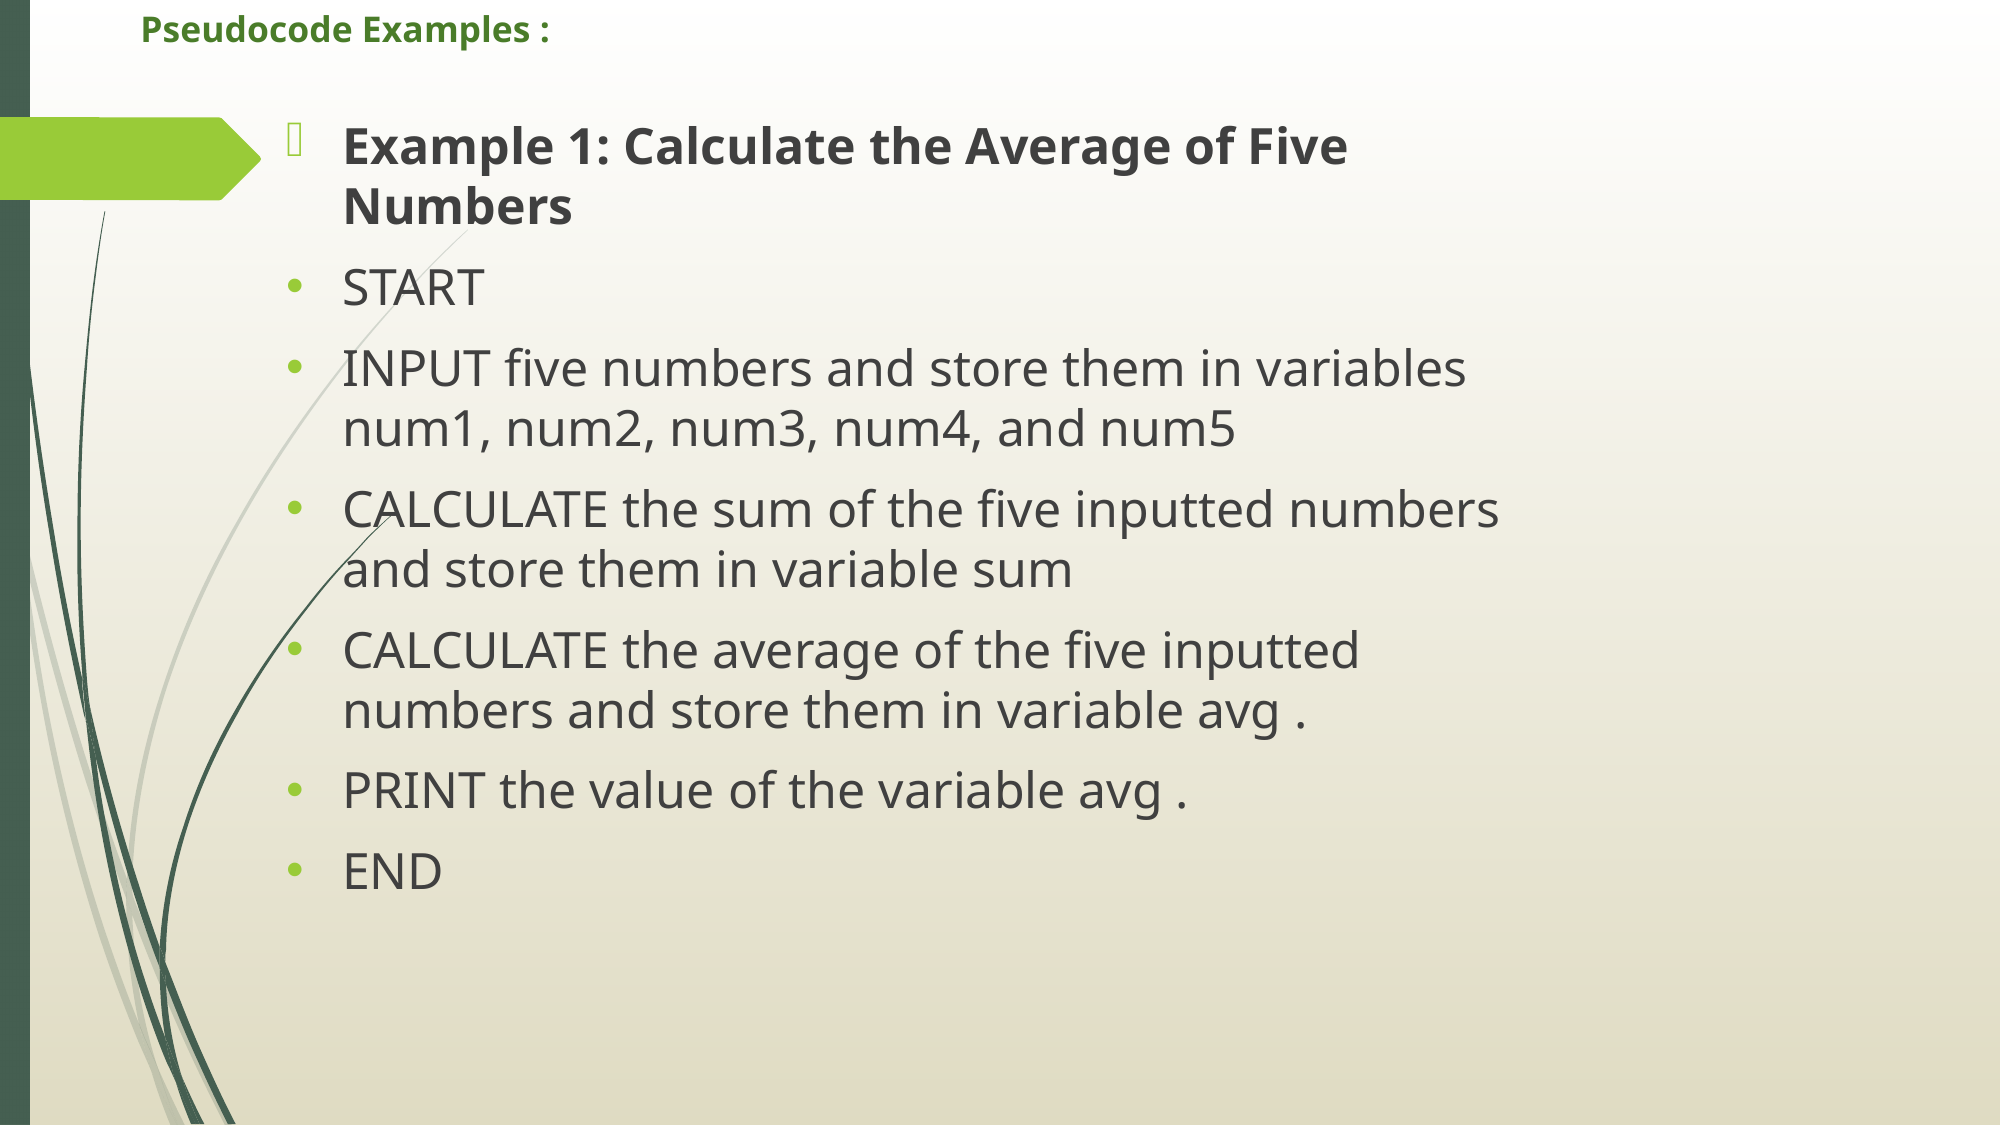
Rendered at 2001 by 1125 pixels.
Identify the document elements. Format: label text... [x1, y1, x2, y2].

title Pseudocode Examples : [125, 0, 1888, 108]
list Example 1: Calculate the Average of Five Numbers START INPUT five numbers and store them in variables num1, num2, num3, num4, and num5 CALCULATE the sum of the five inputted numbers and store them in variable sum CALCULATE the average of the five inputted numbers and store them in variable avg . PRINT the value of the variable avg . END [270, 107, 1517, 966]
